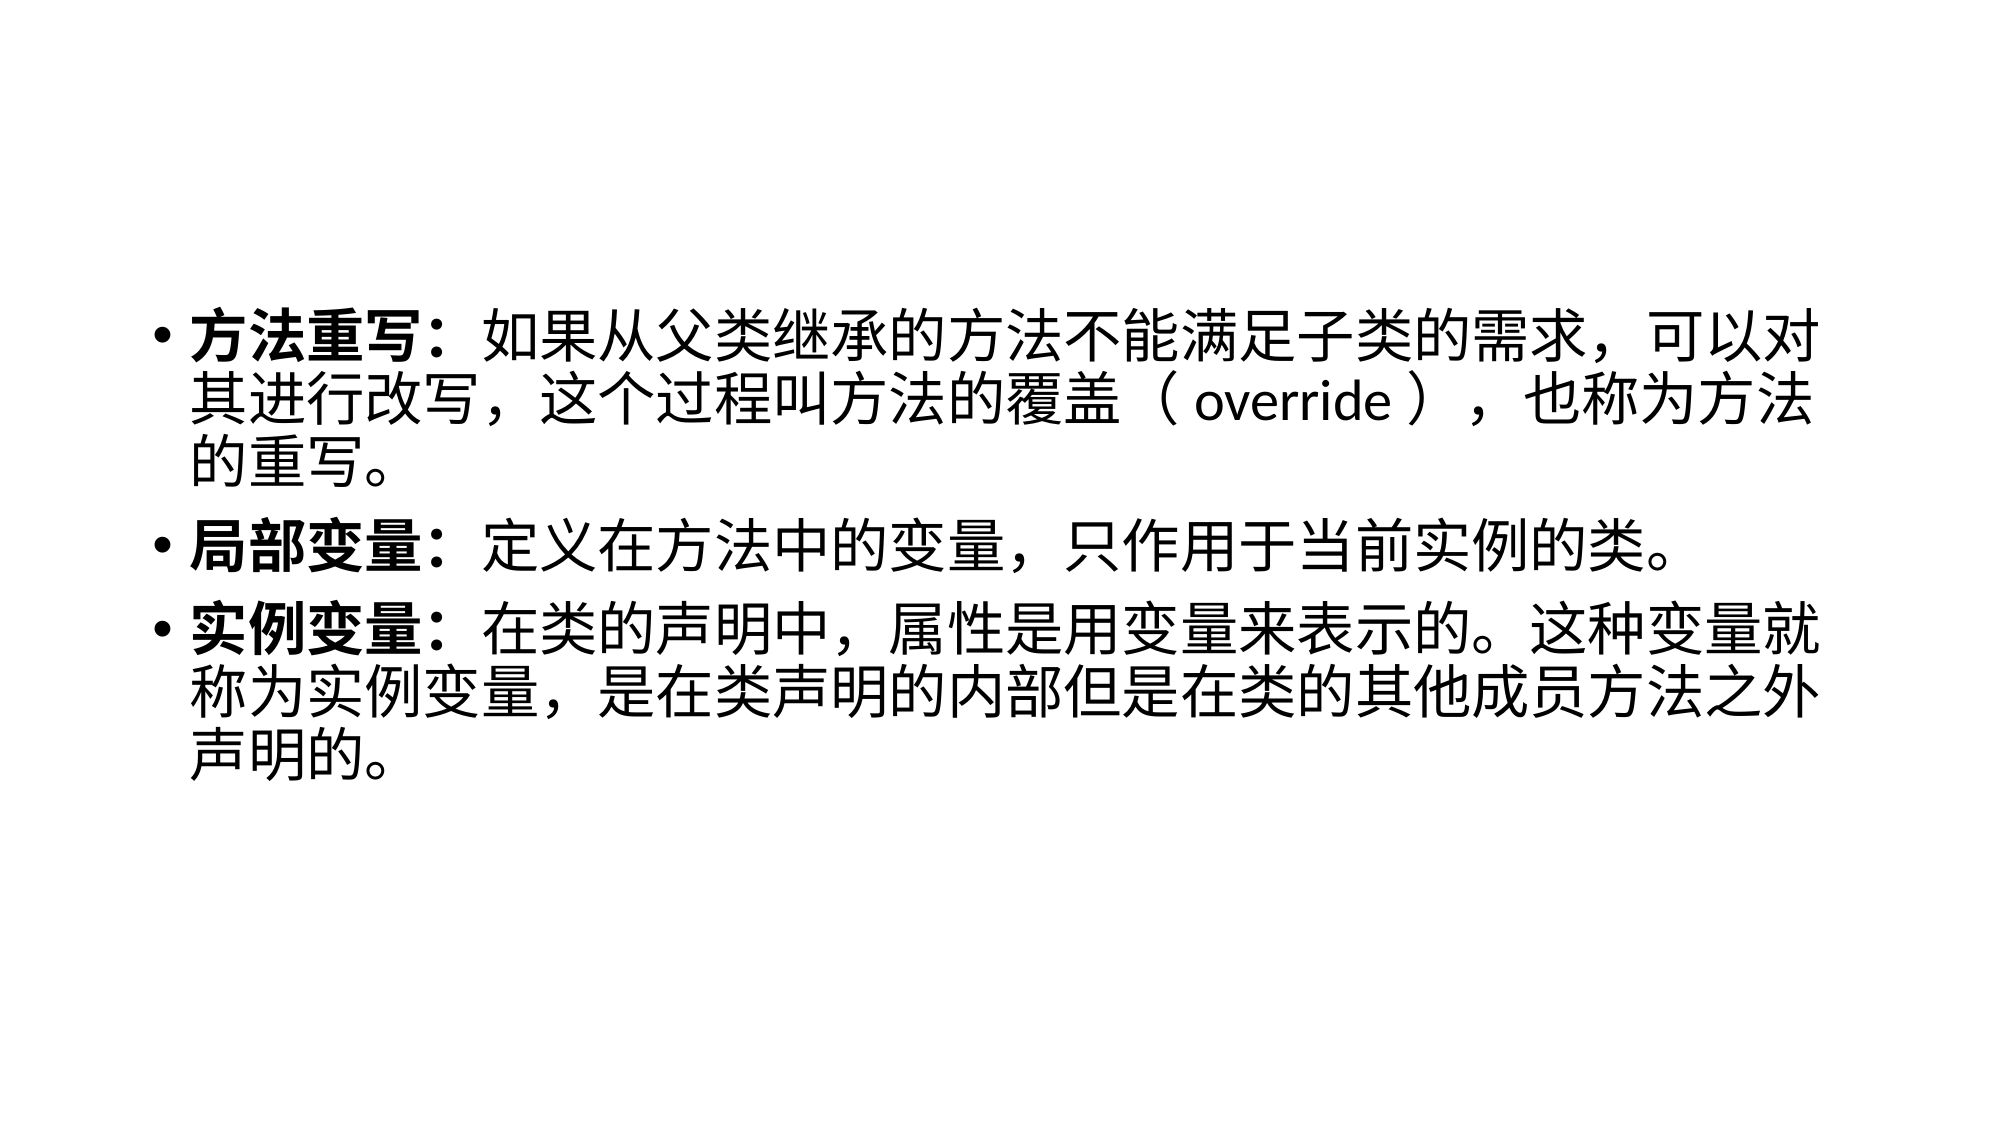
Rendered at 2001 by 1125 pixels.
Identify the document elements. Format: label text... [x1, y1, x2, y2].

list 方法重写：如果从父类继承的方法不能满足子类的需求，可以对其进行改写，这个过程叫方法的覆盖（override），也称为方法的重写。 局部变量：定义在方法中的变量，只作用于当前实例的类。 实例变量：在类的声明中，属性是用变量来表示的。这种变量就称为实例变量，是在类声明的内部但是在类的其他成员方法之外声明的。 [137, 299, 1863, 1014]
